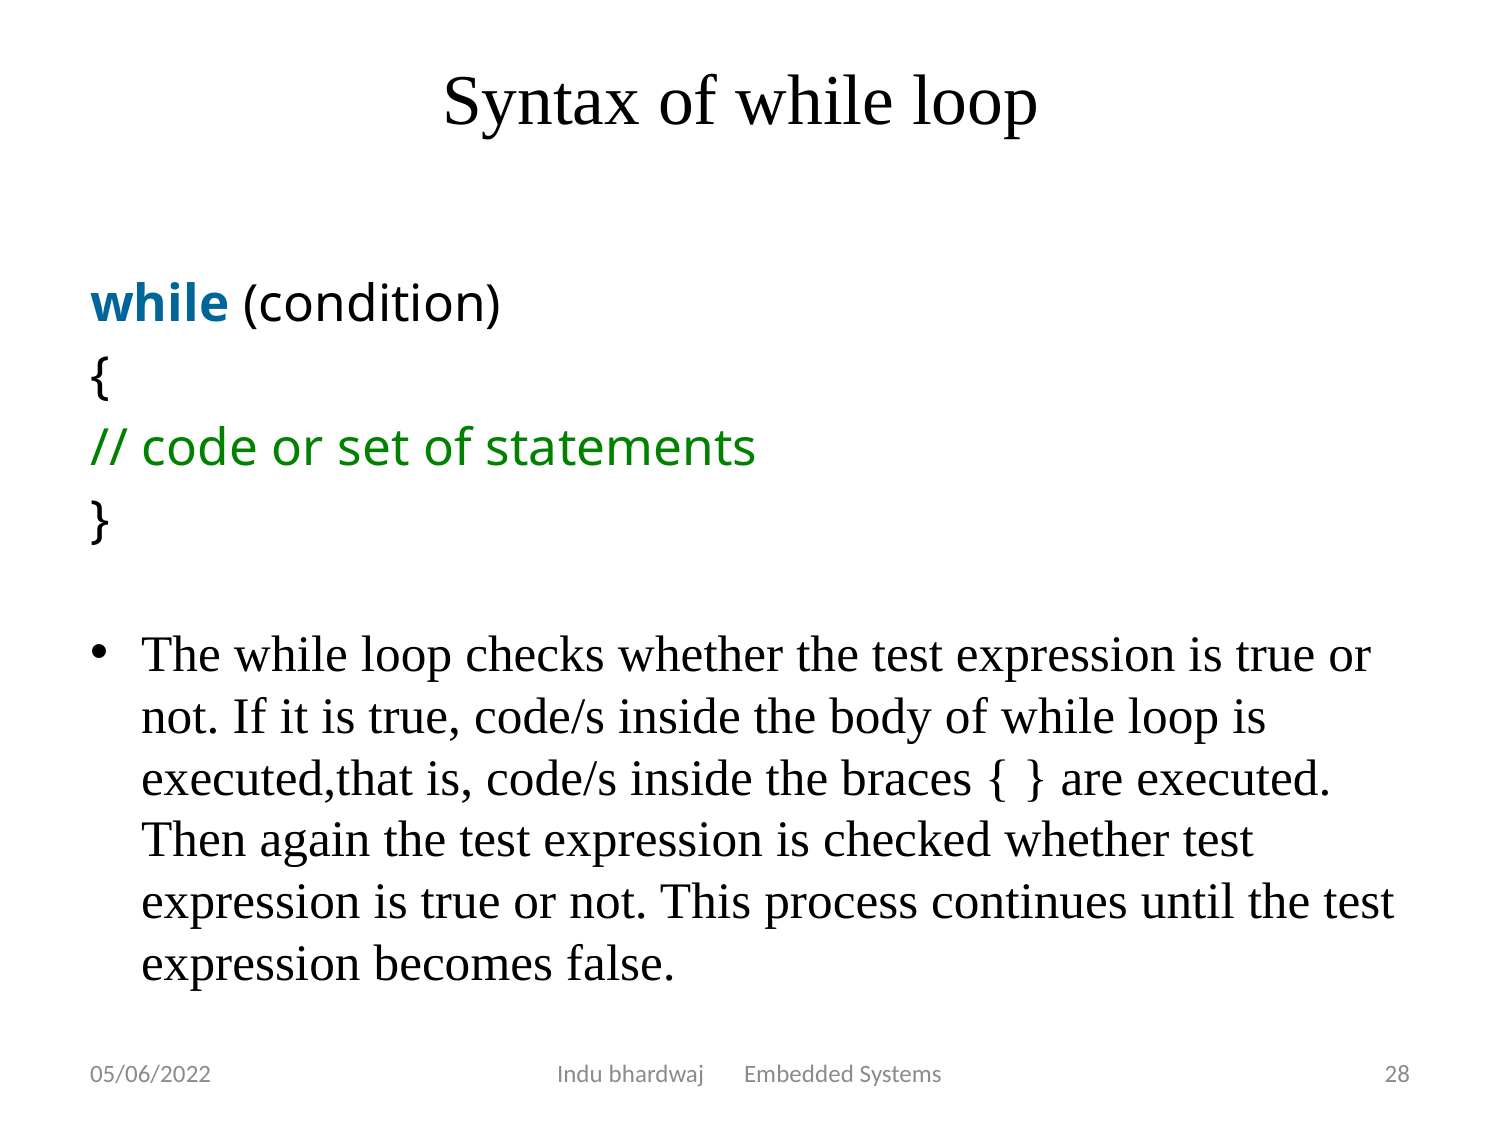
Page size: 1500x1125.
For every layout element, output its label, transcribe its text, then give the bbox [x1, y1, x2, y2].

title Syntax of while loop [75, 45, 1425, 233]
list while (condition) { // code or set of statements } The while loop checks whether the test expression is true or not. If it is true, code/s inside the body of while loop is executed,that is, code/s inside the braces { } are executed. Then again the test expression is checked whether test expression is true or not. This process continues until the test expression becomes false. [75, 262, 1425, 1005]
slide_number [75, 1042, 425, 1103]
slide_number 28 [1074, 1042, 1425, 1103]
footer Indu bhardwaj Embedded Systems [512, 1042, 988, 1103]
